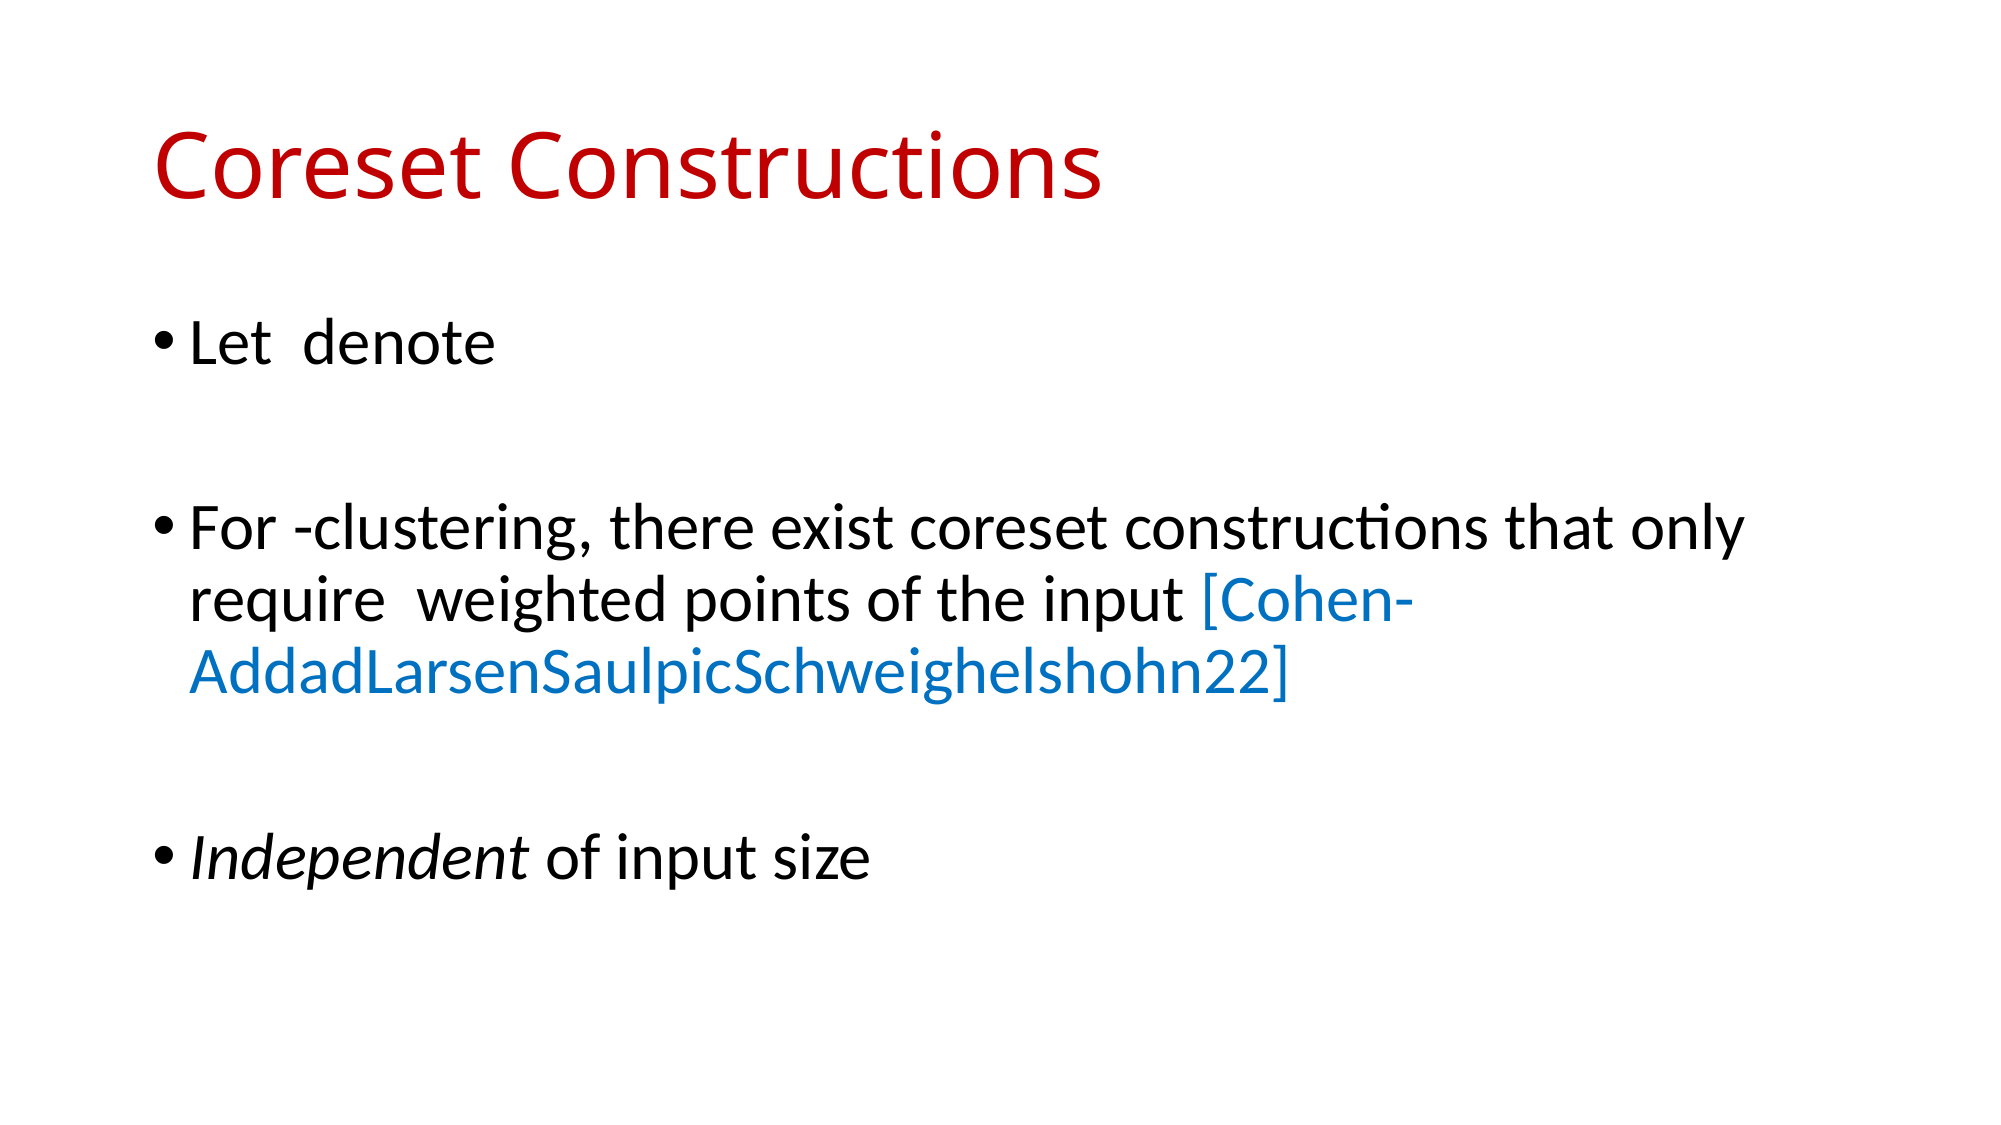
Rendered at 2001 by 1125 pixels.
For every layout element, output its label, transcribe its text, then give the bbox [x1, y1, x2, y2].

title Coreset Constructions [137, 59, 1863, 278]
